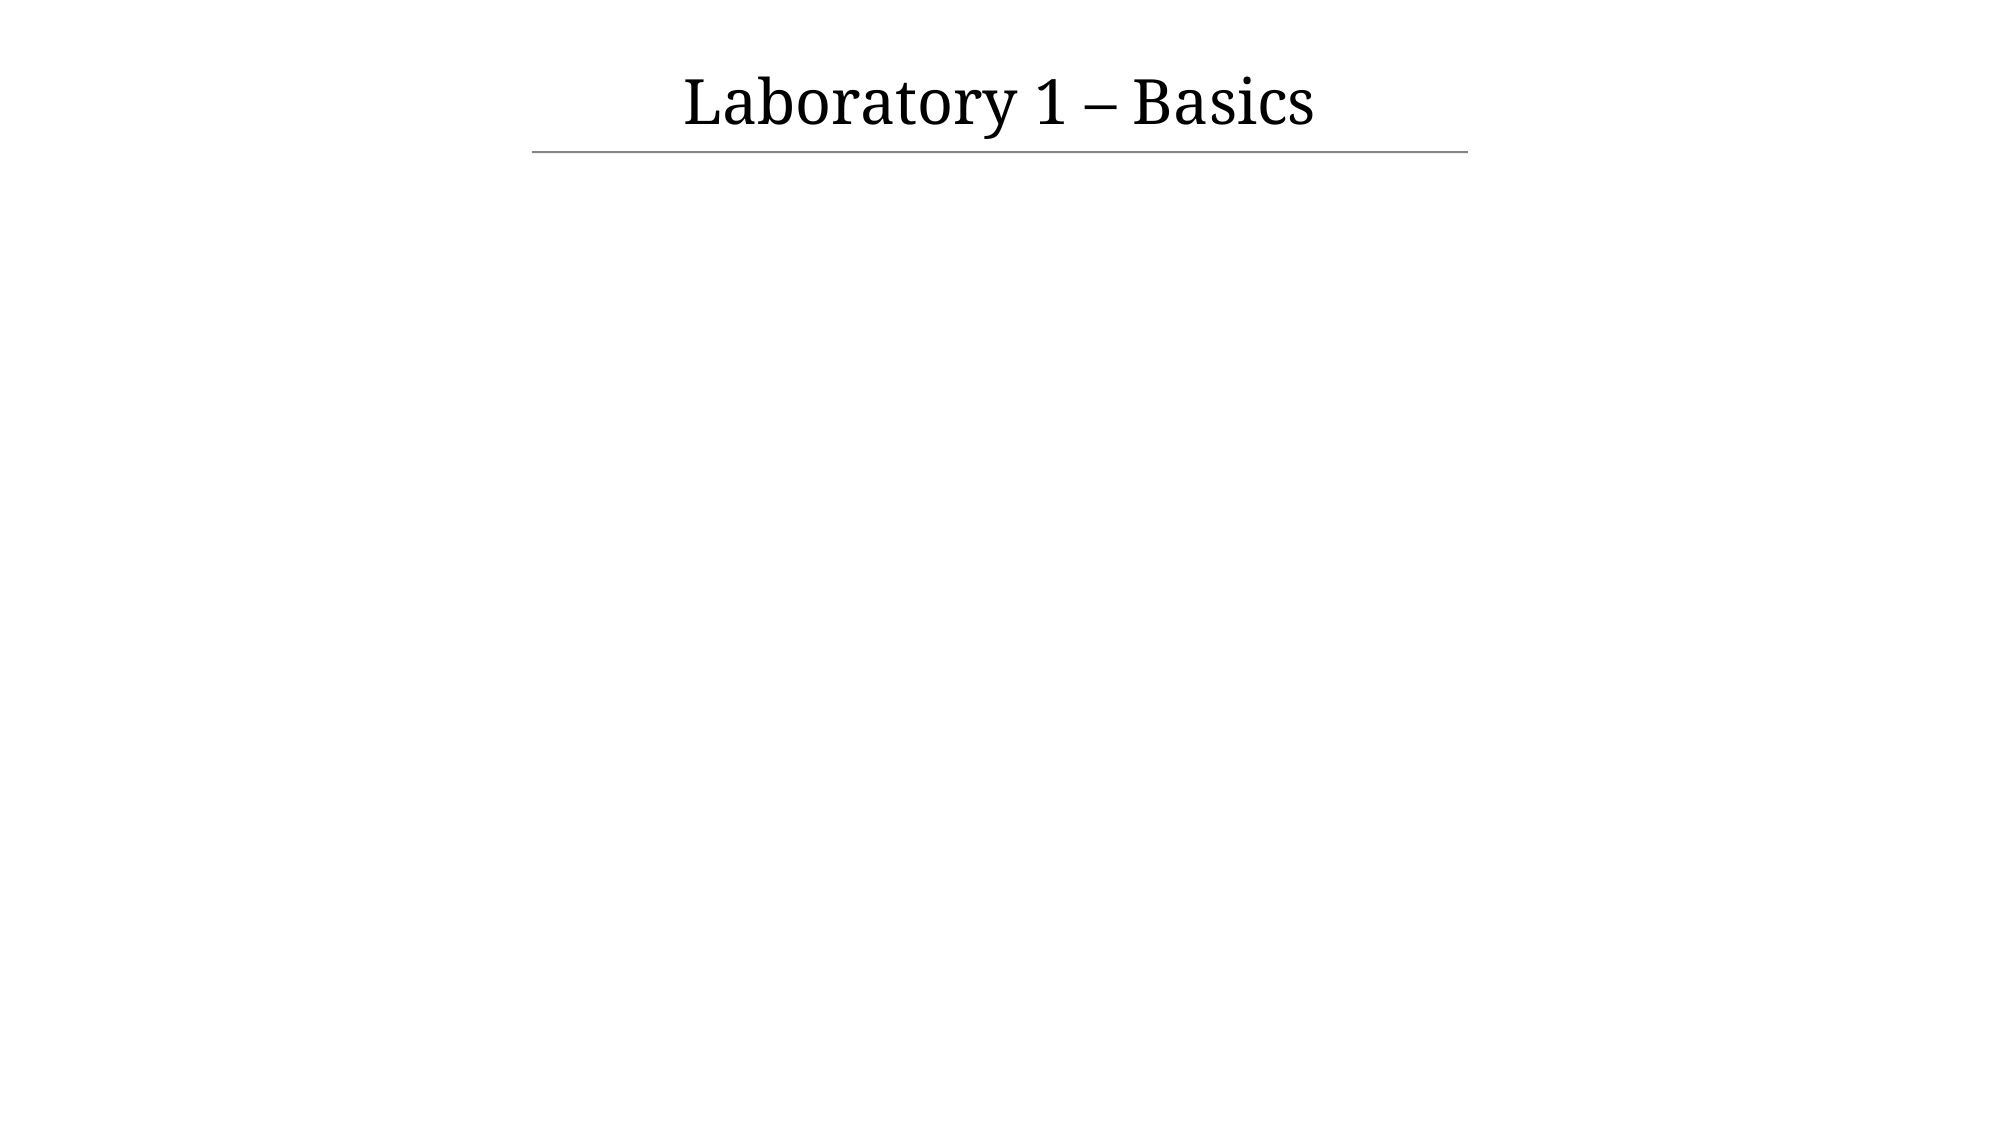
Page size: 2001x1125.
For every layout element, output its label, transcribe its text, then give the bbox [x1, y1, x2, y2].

title Laboratory 1 – Basics [576, 56, 1424, 151]
